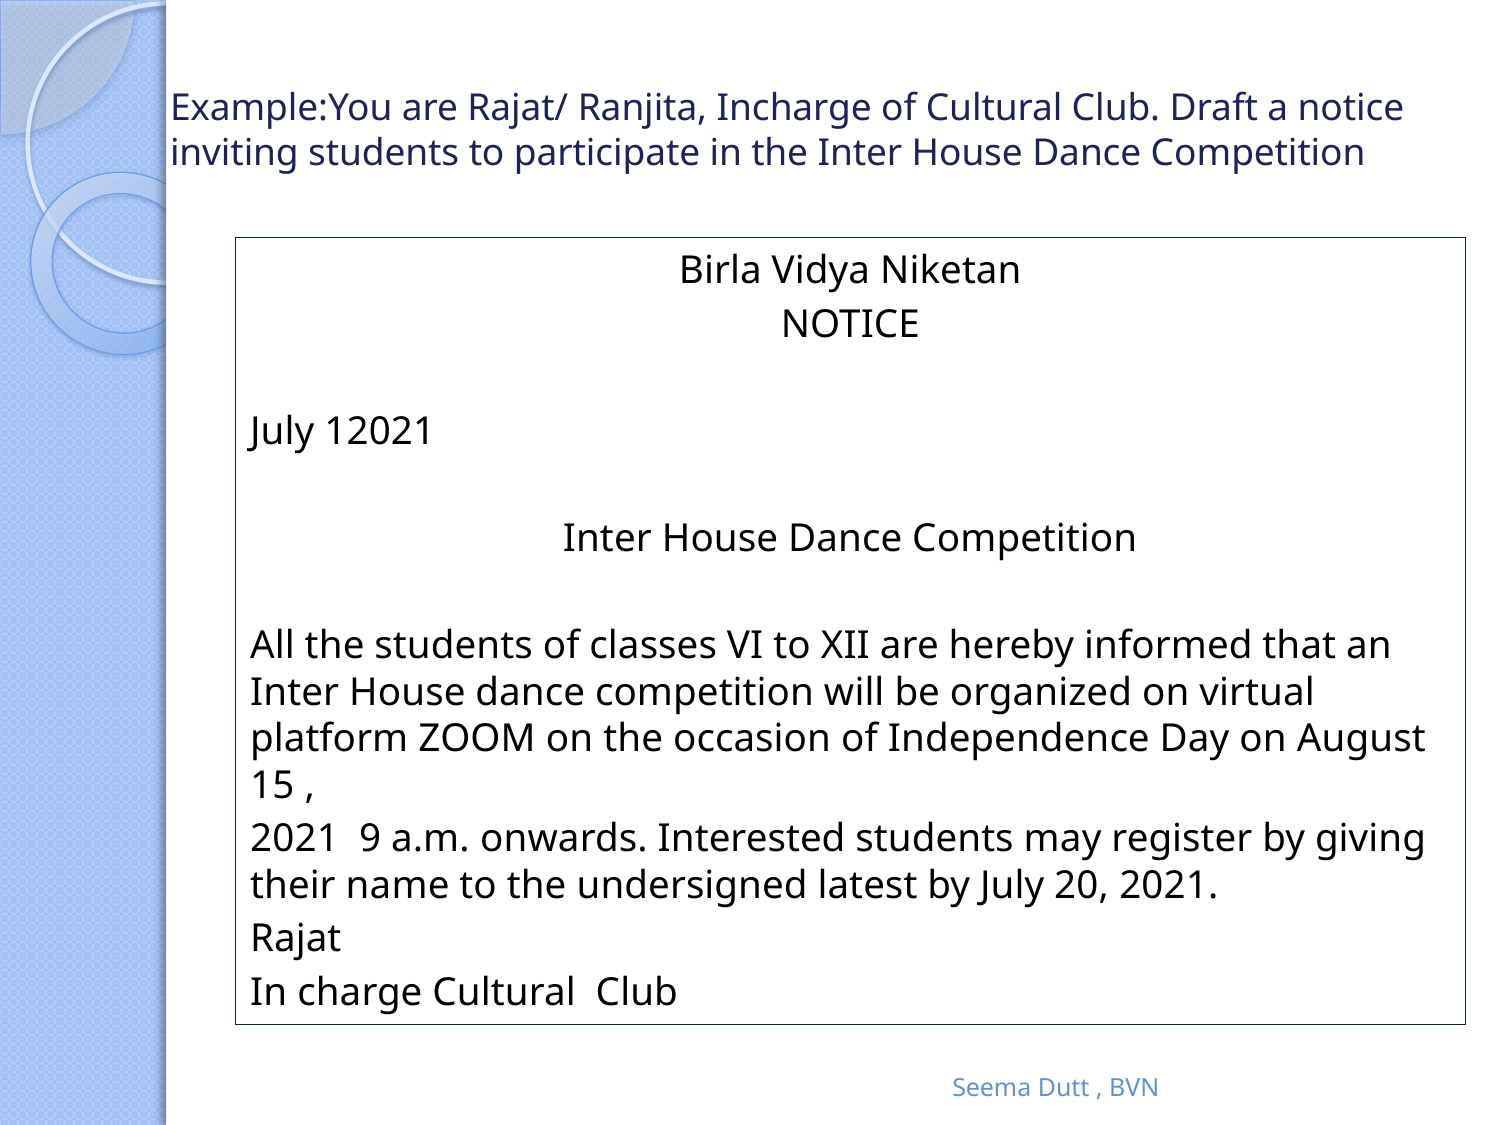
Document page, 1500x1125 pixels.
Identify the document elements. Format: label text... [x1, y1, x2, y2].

list Birla Vidya Niketan NOTICE July 12021 Inter House Dance Competition All the students of classes VI to XII are hereby informed that an Inter House dance competition will be organized on virtual platform ZOOM on the occasion of Independence Day on August 15 , 2021 9 a.m. onwards. Interested students may register by giving their name to the undersigned latest by July 20, 2021. Rajat In charge Cultural Club [235, 237, 1466, 1025]
footer Seema Dutt , BVN [937, 1034, 1413, 1113]
title Example:You are Rajat/ Ranjita, Incharge of Cultural Club. Draft a notice inviting students to participate in the Inter House Dance Competition [155, 75, 1500, 263]
